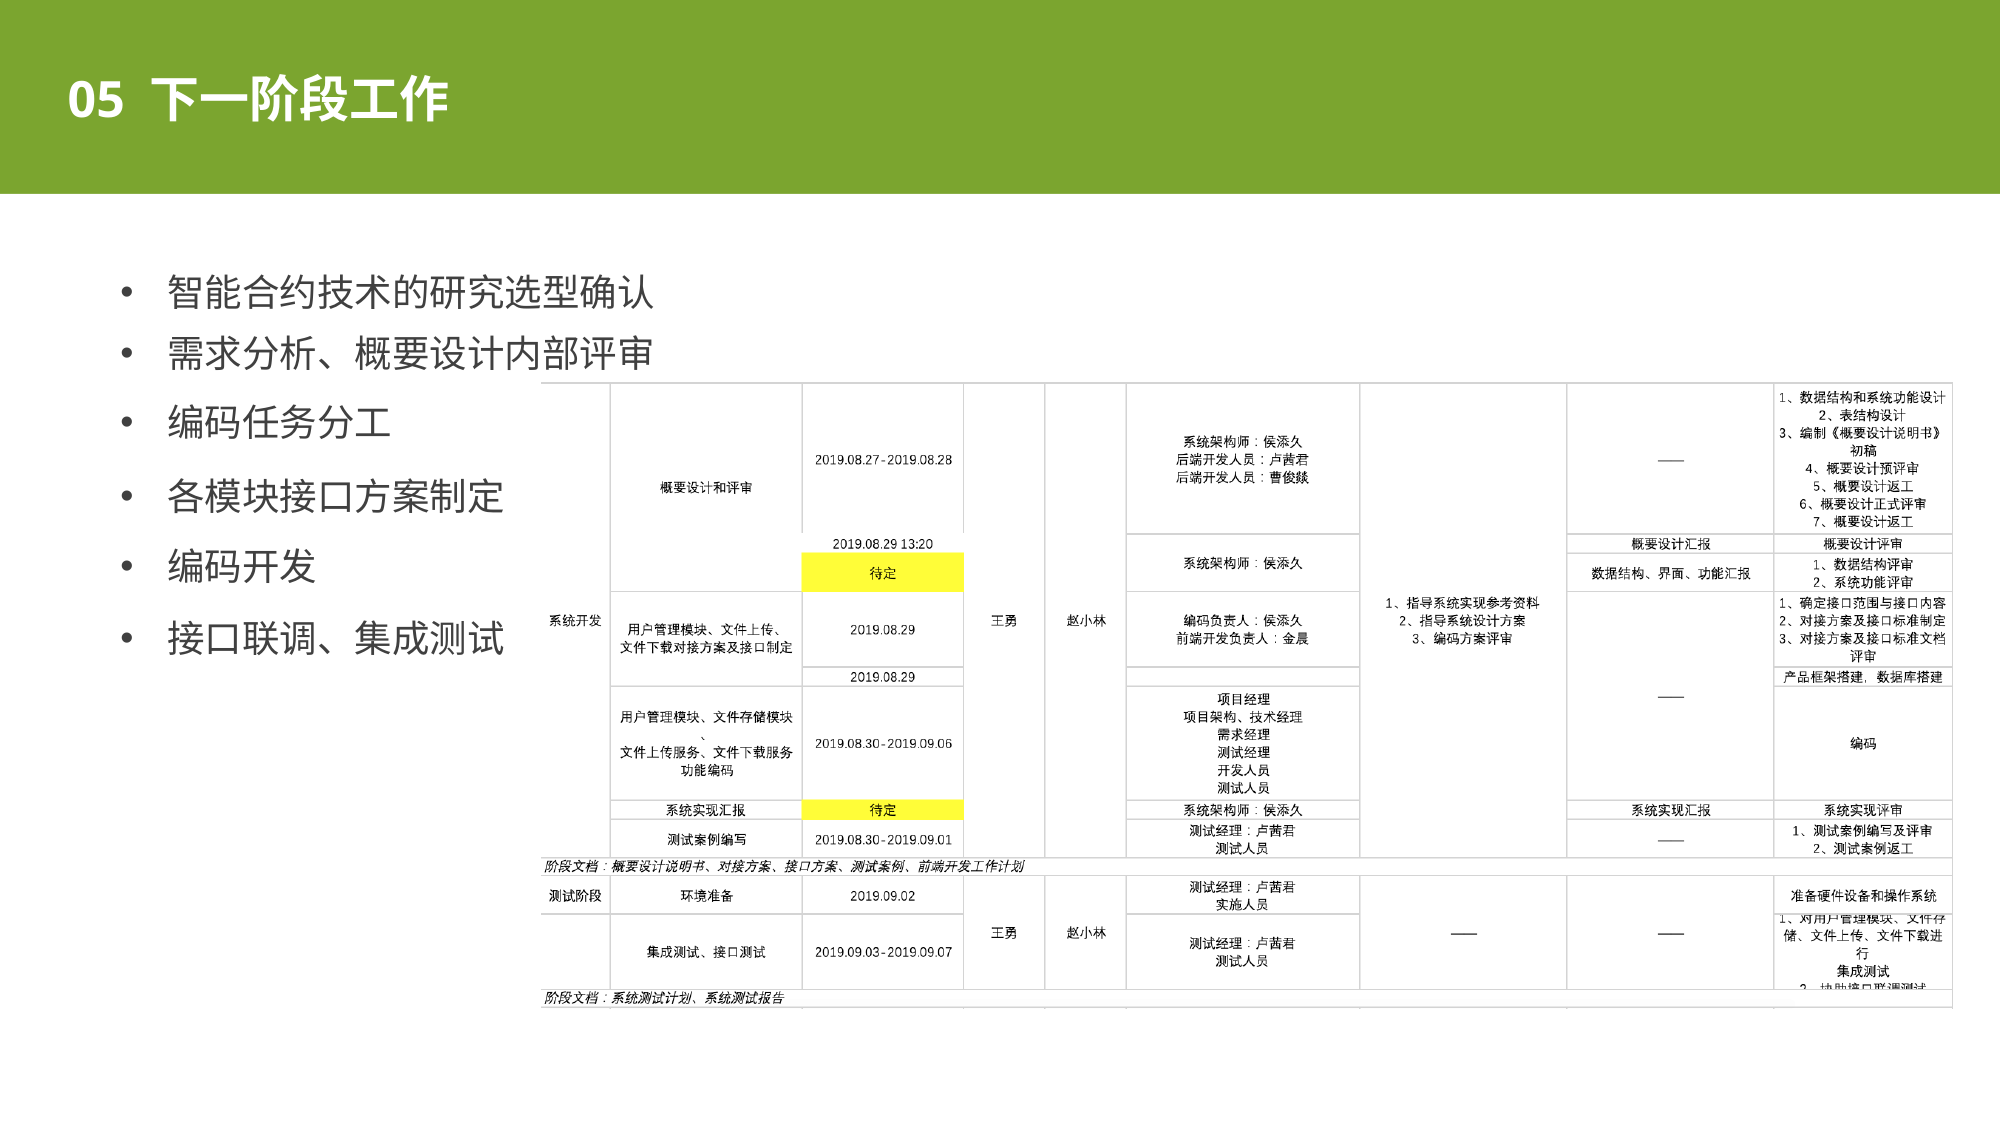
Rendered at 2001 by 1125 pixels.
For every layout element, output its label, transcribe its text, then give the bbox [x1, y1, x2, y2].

picture [541, 382, 1953, 1010]
text_box 编码开发 [105, 521, 541, 594]
text_box 接口联调、集成测试 [105, 594, 541, 668]
list 05 下一阶段工作 [52, 41, 924, 162]
text_box 智能合约技术的研究选型确认 [105, 248, 821, 322]
text_box 需求分析、概要设计内部评审 [105, 322, 821, 383]
text_box 各模块接口方案制定 [105, 451, 541, 521]
text_box 编码任务分工 [105, 383, 541, 451]
